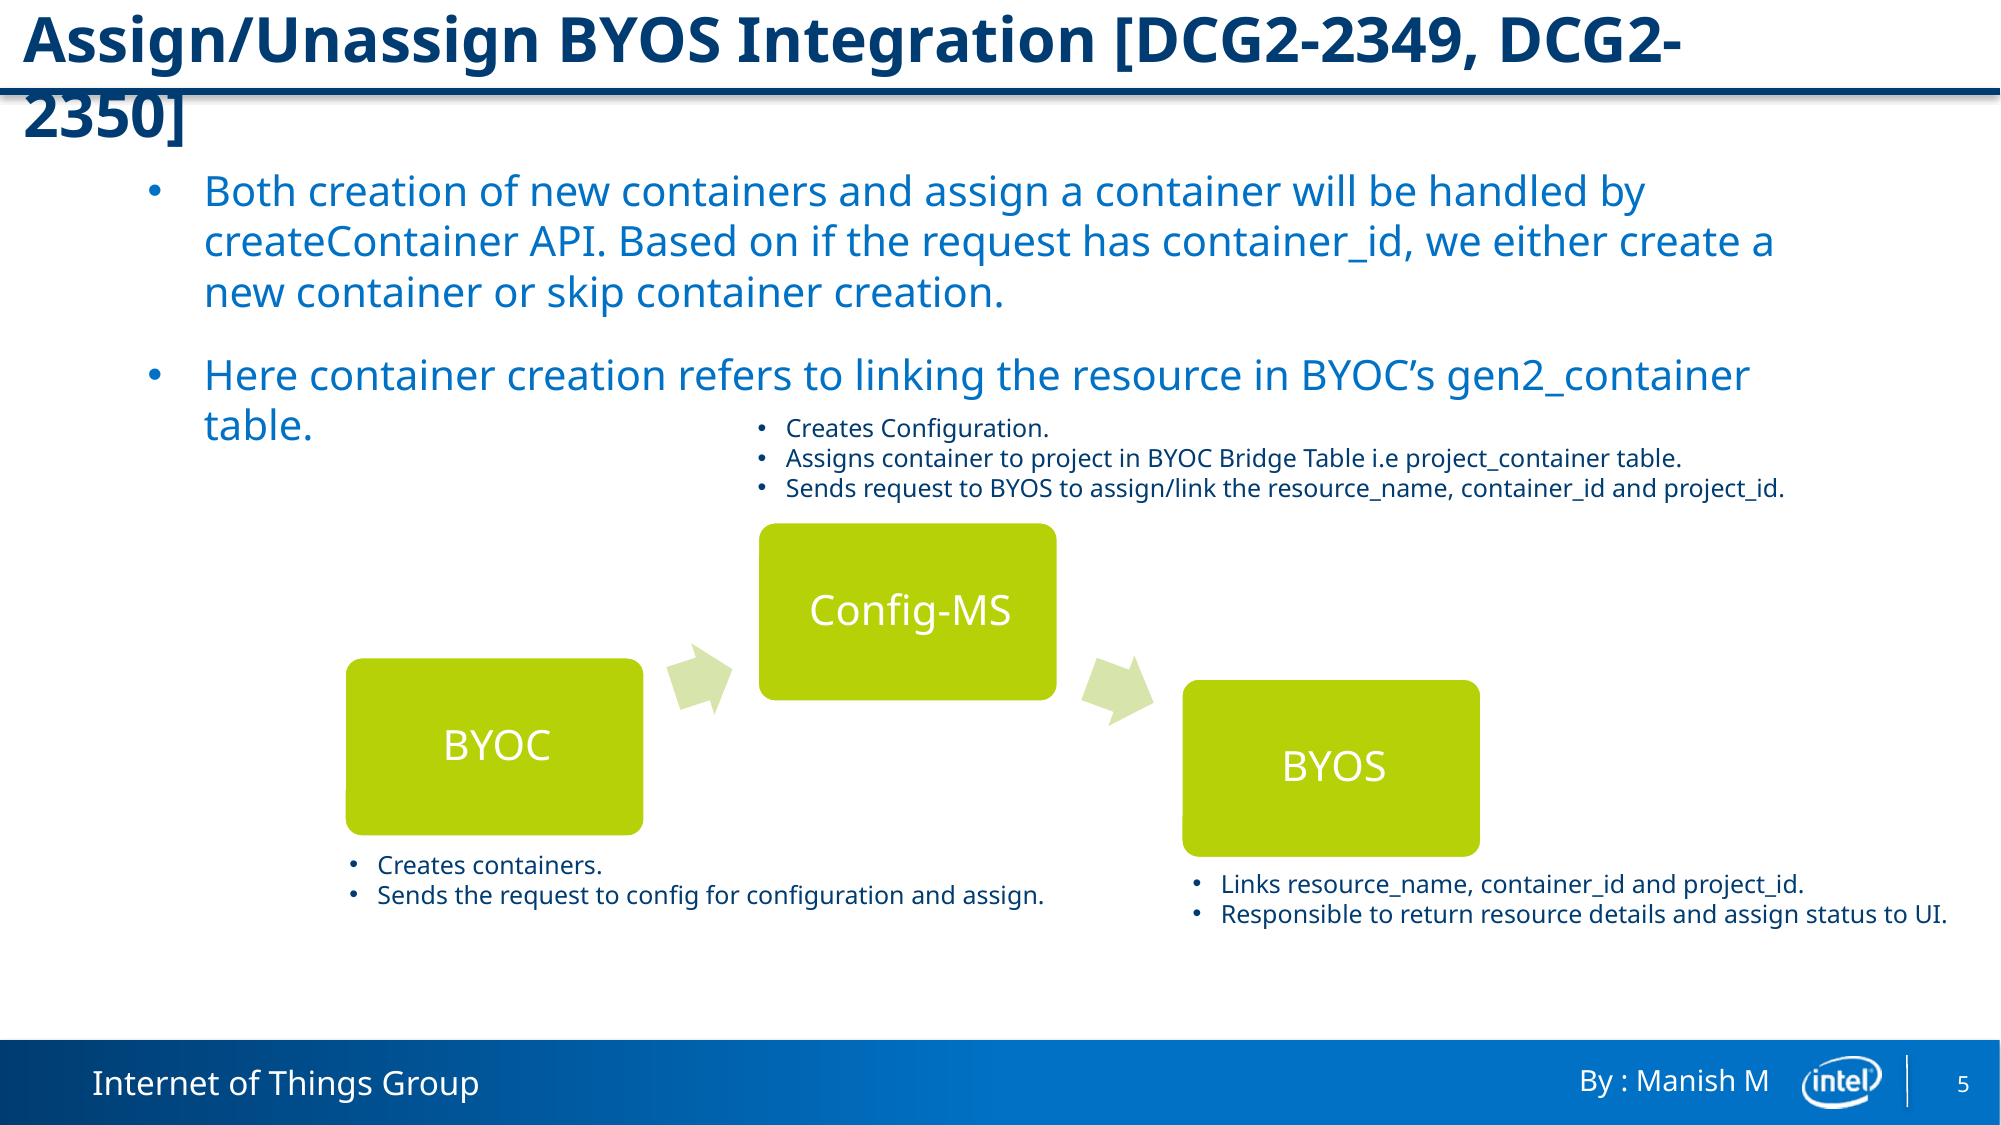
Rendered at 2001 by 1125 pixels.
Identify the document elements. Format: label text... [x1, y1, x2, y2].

text_box By : Manish M [1579, 1062, 1795, 1108]
text_box Both creation of new containers and assign a container will be handled by createContainer API. Based on if the request has container_id, we either create a new container or skip container creation. Here container creation refers to linking the resource in BYOC’s gen2_container table. [132, 157, 1858, 944]
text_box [332, 319, 1483, 1066]
slide_number 5 [1503, 1055, 1970, 1116]
title Assign/Unassign BYOS Integration [DCG2-2349, DCG2-2350] [23, 0, 1824, 110]
